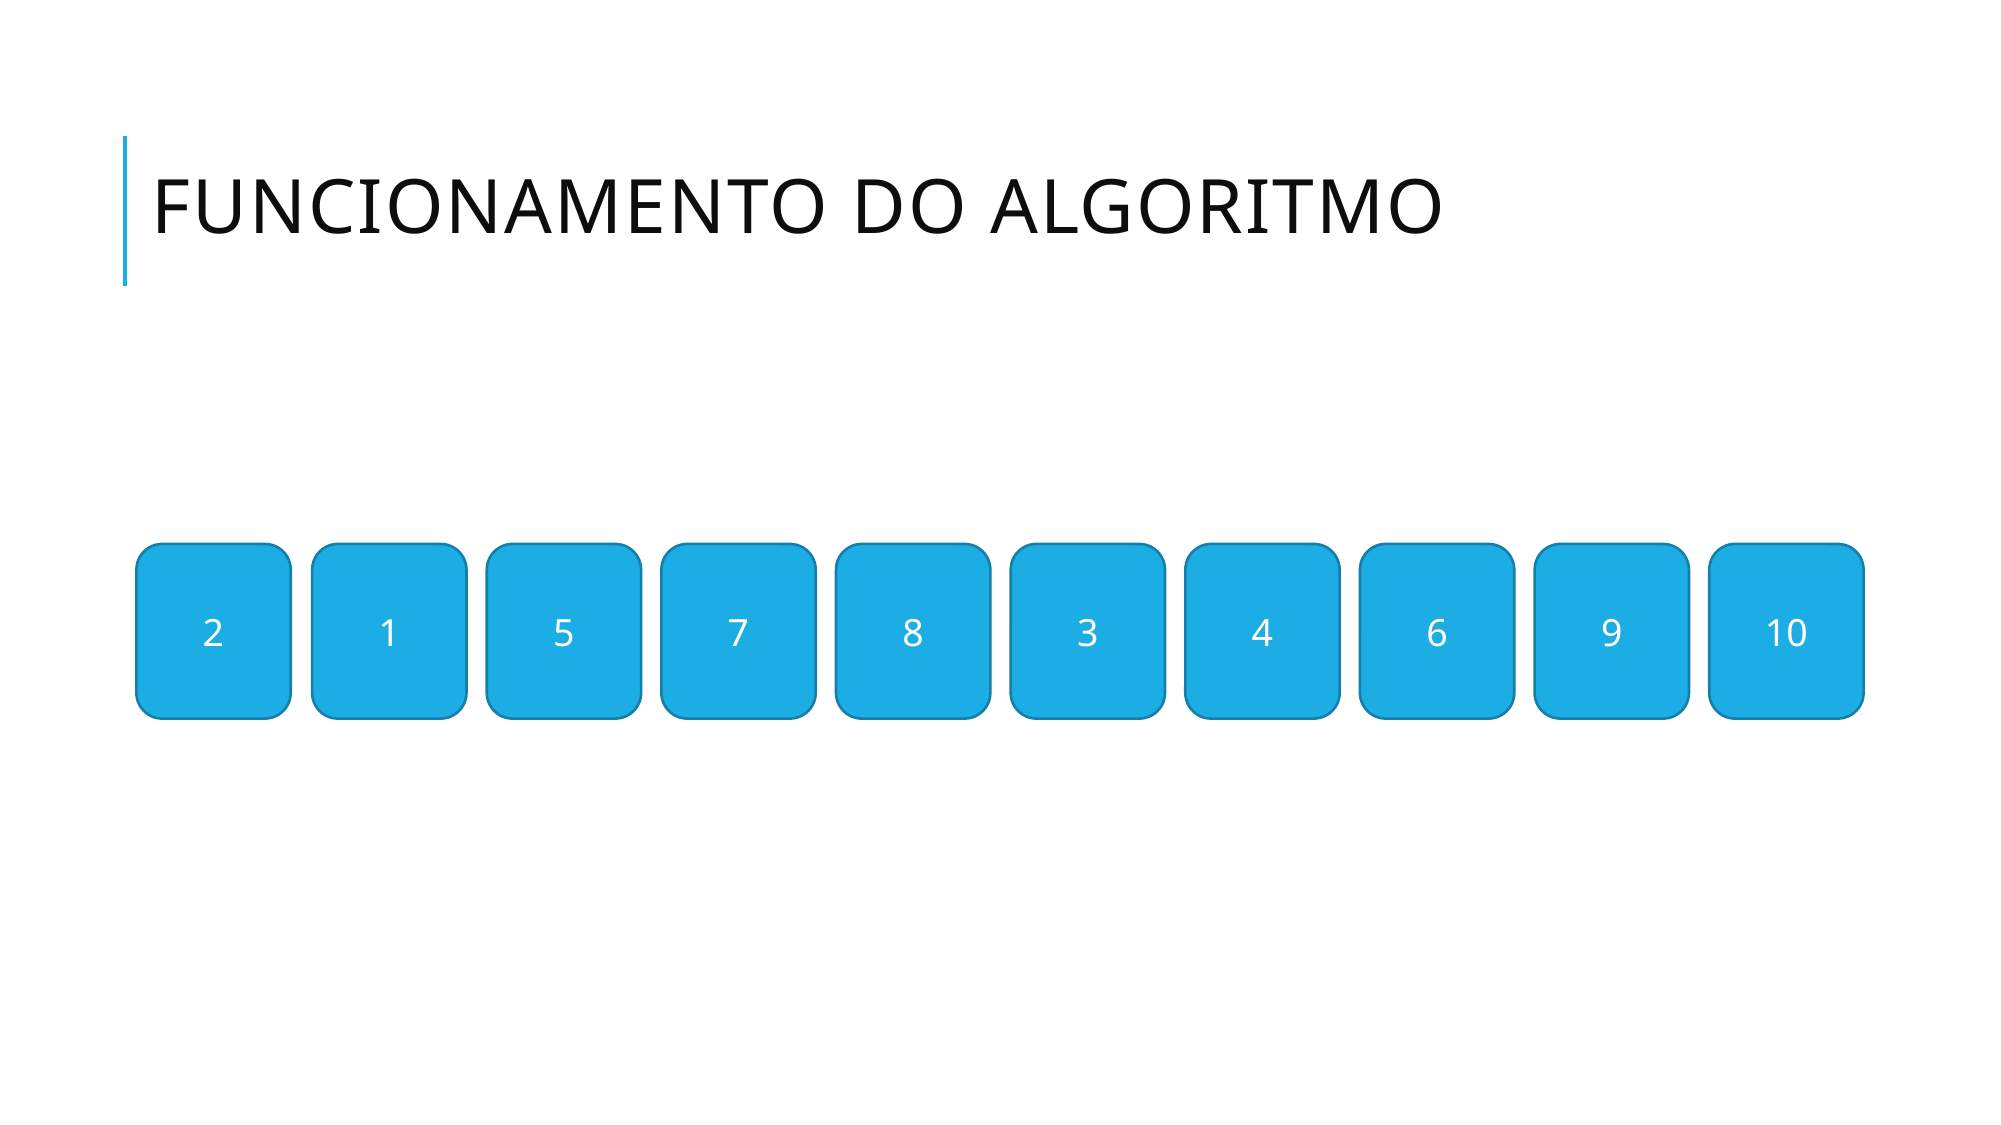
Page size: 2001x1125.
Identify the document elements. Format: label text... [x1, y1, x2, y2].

text_box 8 [834, 542, 992, 720]
text_box 2 [135, 542, 293, 720]
text_box 5 [485, 542, 643, 720]
text_box 1 [310, 542, 468, 720]
text_box 9 [1533, 542, 1691, 720]
title Funcionamento do algoritmo [136, 118, 1926, 305]
text_box 4 [1183, 542, 1341, 720]
text_box 6 [1358, 542, 1516, 720]
text_box 7 [660, 542, 818, 720]
text_box 3 [1009, 542, 1167, 720]
text_box 10 [1707, 542, 1865, 720]
